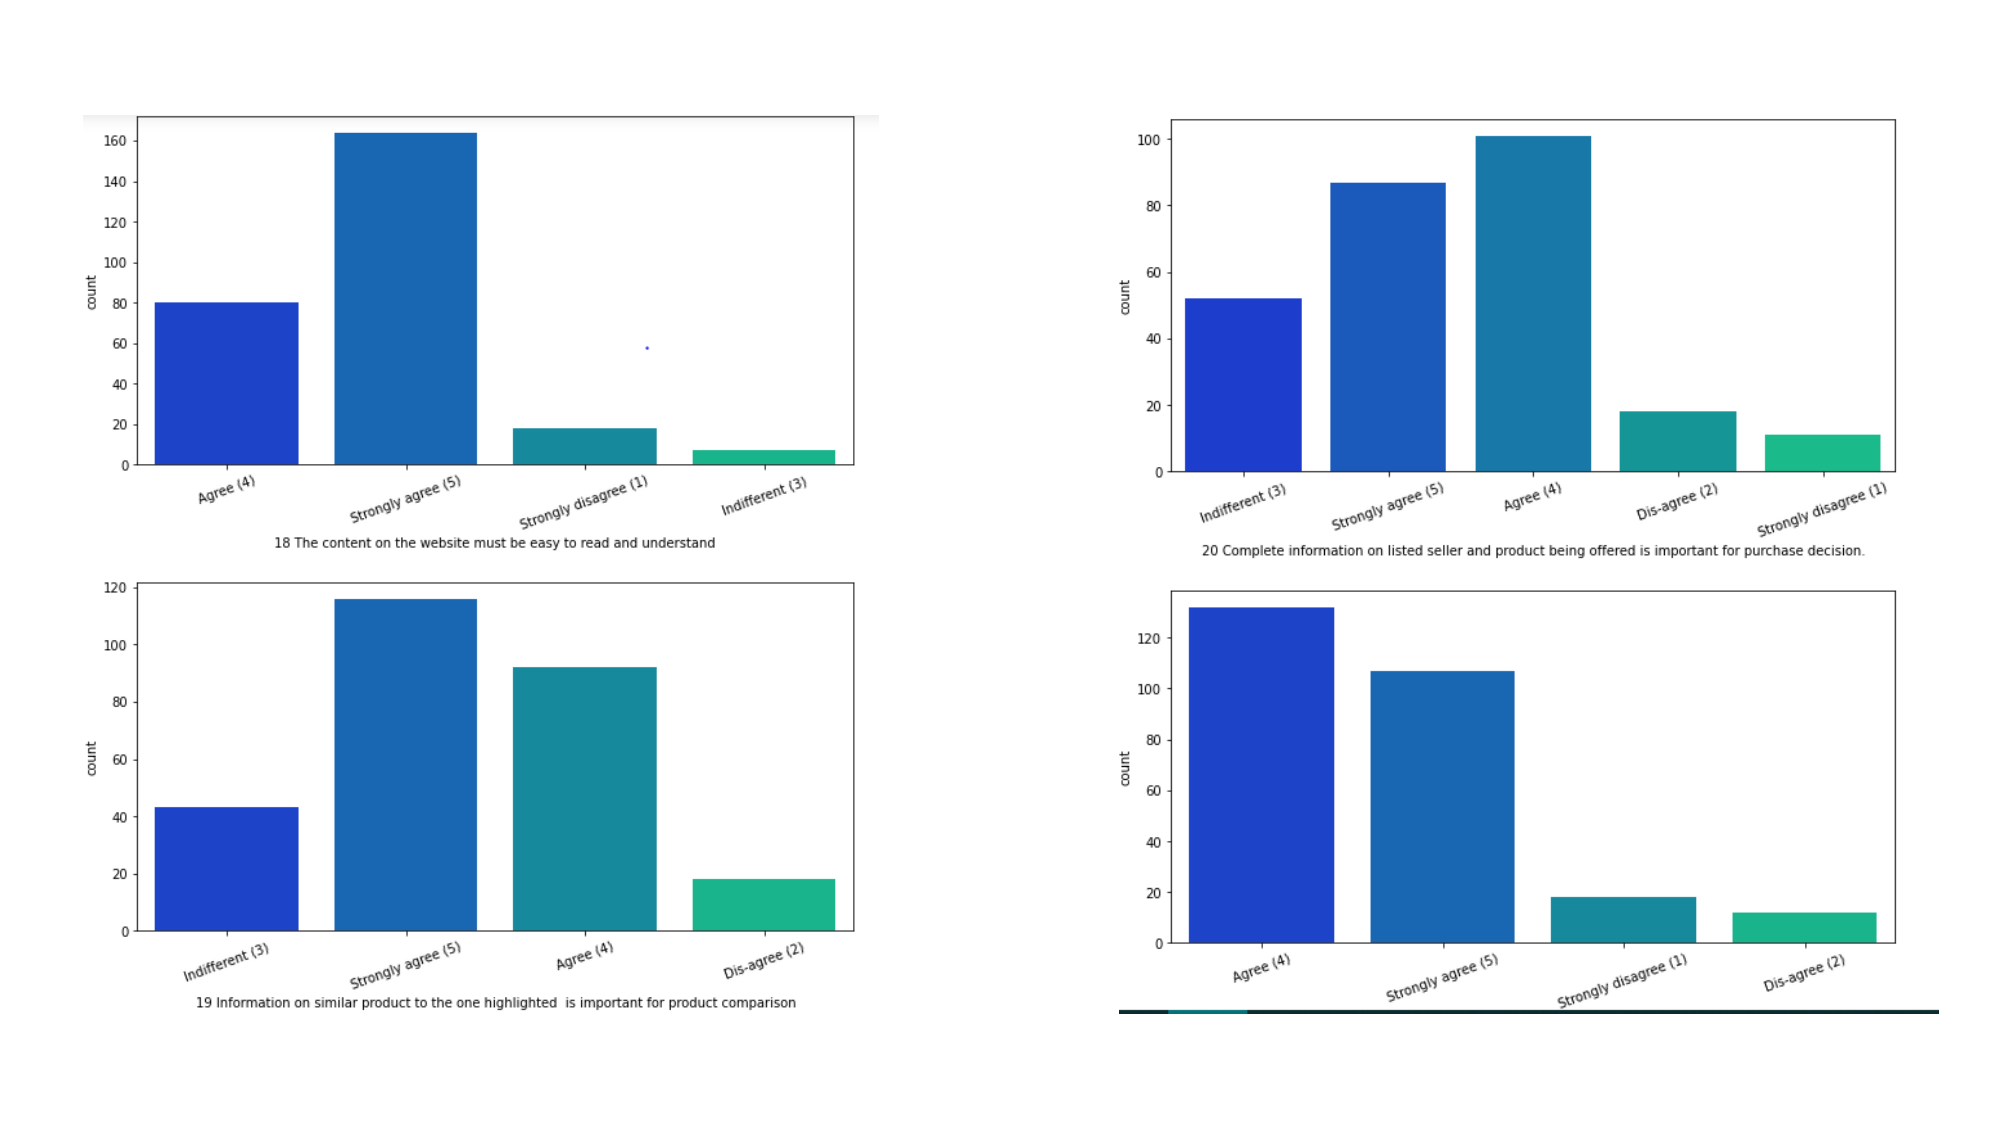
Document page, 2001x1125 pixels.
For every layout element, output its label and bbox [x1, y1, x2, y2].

list [1119, 92, 1939, 1014]
list [83, 115, 879, 1014]
